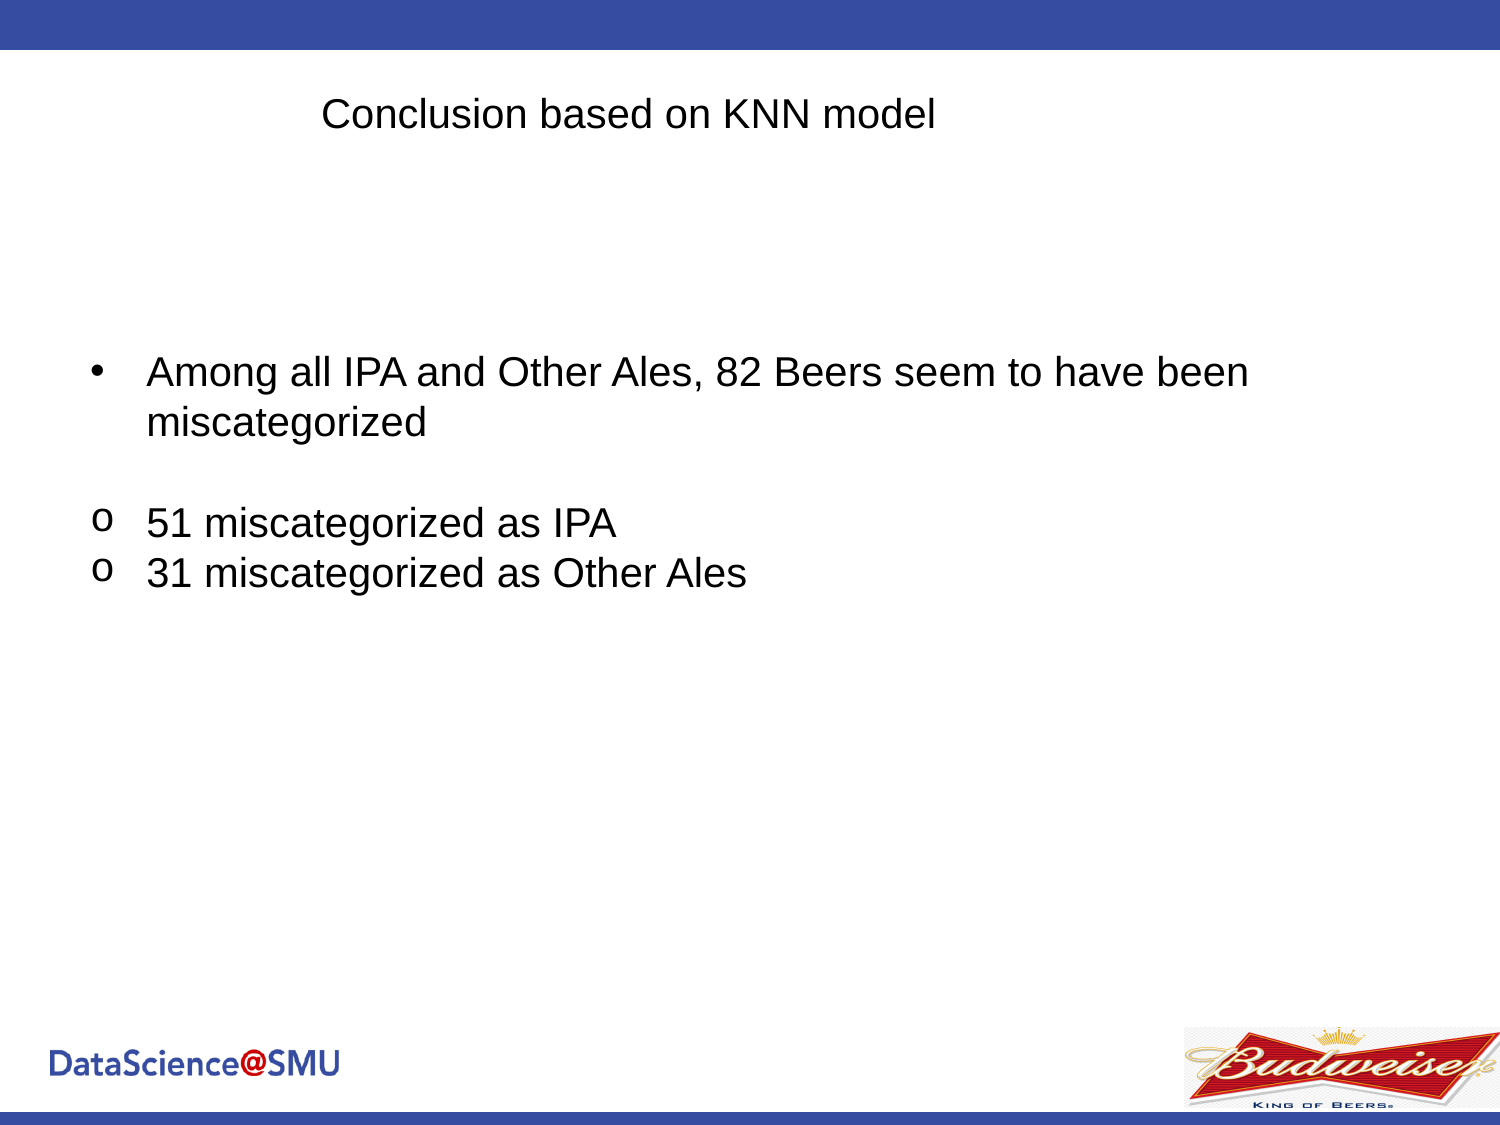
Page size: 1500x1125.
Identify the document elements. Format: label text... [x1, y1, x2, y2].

text_box Conclusion based on KNN model [21, 68, 1372, 155]
text_box Among all IPA and Other Ales, 82 Beers seem to have been miscategorized 51 miscategorized as IPA 31 miscategorized as Other Ales [74, 263, 1425, 778]
picture [50, 1049, 339, 1076]
picture [1184, 1027, 1500, 1108]
